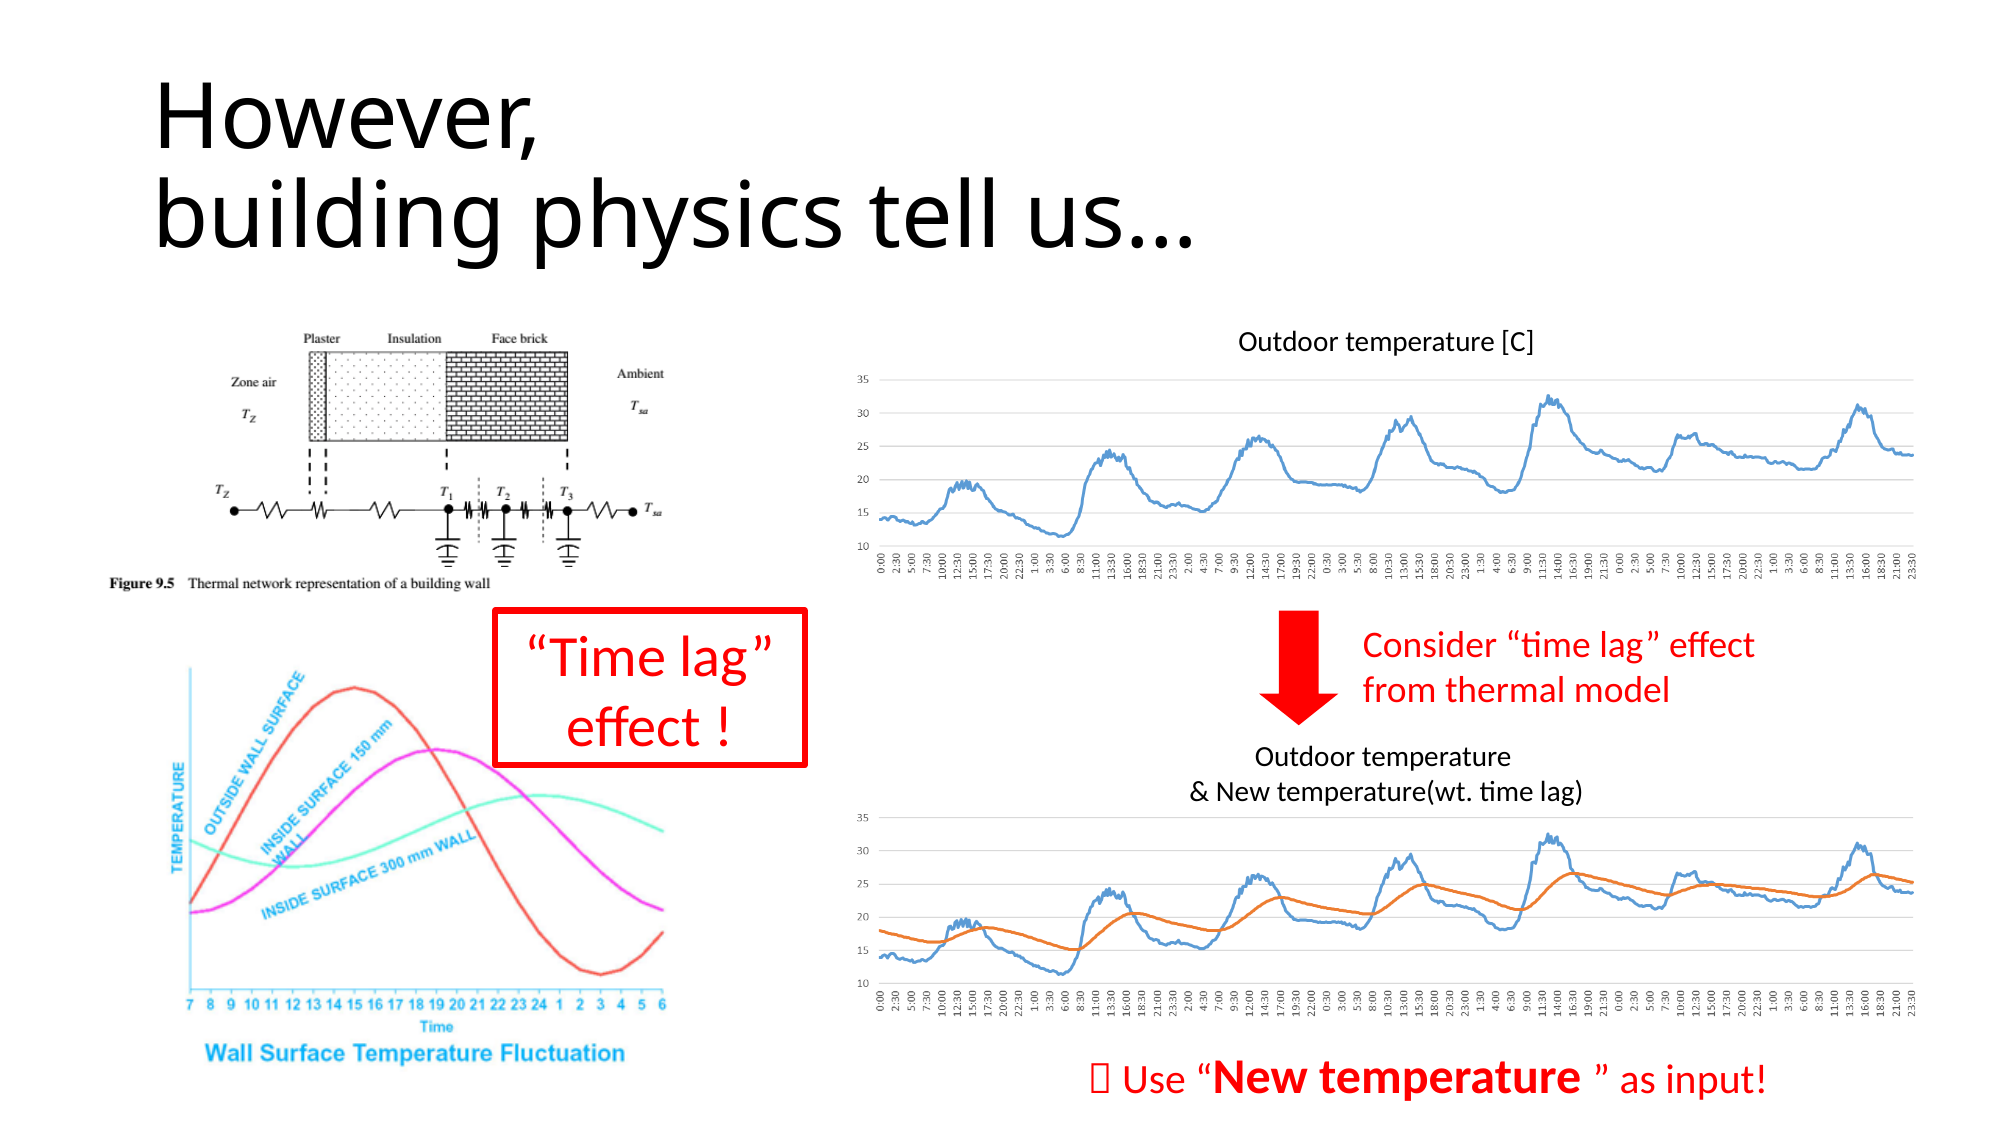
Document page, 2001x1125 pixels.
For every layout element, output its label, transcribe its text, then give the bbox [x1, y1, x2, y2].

title However, building physics tell us… [137, 59, 1863, 278]
picture [854, 365, 1922, 584]
picture [853, 803, 1919, 1024]
text_box Outdoor temperature & New temperature(wt. time lag) [1065, 730, 1708, 803]
text_box Consider “time lag” effect from thermal model [1348, 612, 1852, 718]
picture [79, 311, 752, 602]
text_box  Use “New temperature ” as input! [918, 1036, 1938, 1111]
picture [141, 653, 689, 1075]
text_box Outdoor temperature [C] [1065, 314, 1708, 365]
text_box [1256, 609, 1342, 727]
text_box “Time lag” effect ! [495, 610, 805, 766]
